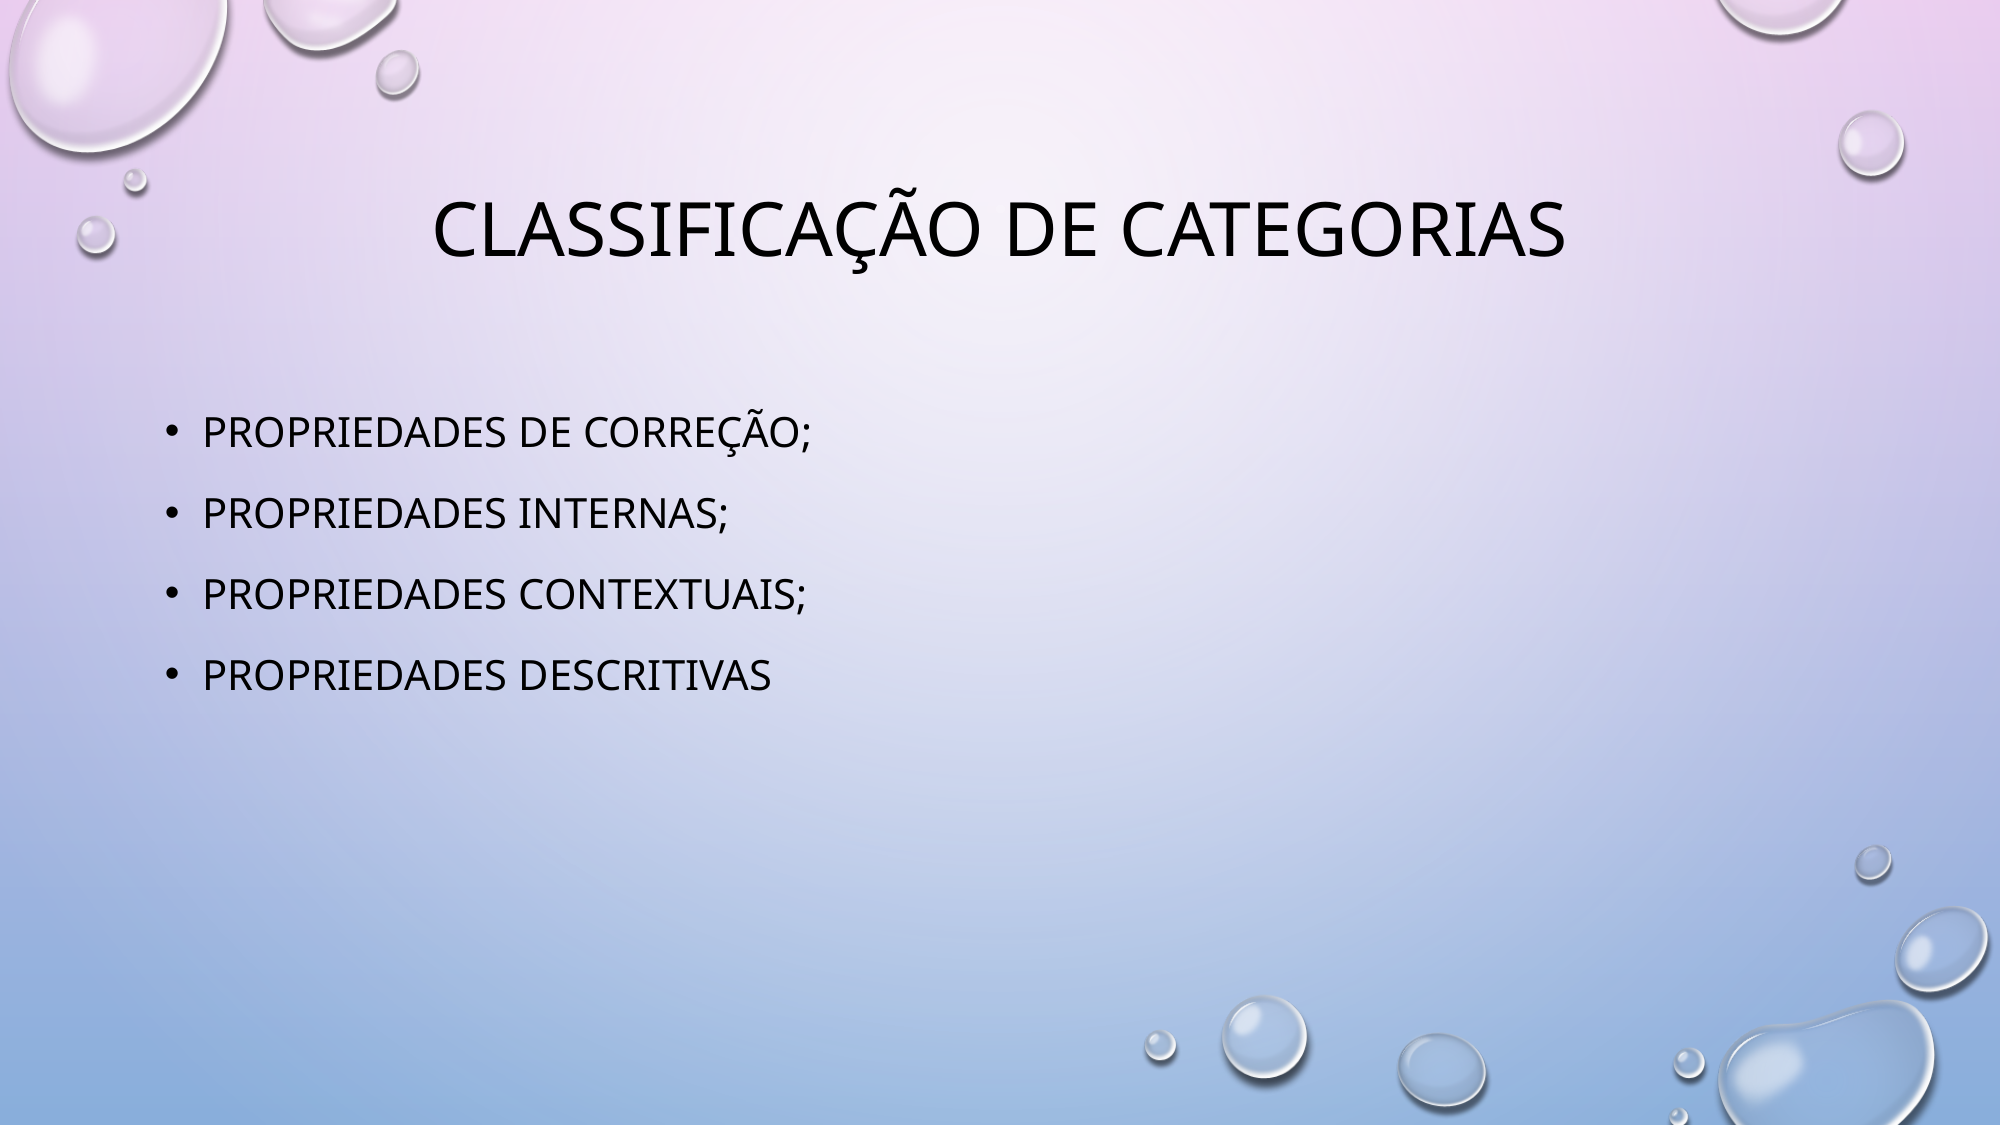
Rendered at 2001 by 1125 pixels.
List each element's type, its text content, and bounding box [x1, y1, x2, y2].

list propriedades de correção; propriedades internas; propriedades contextuais; propriedades descritivas [149, 388, 1850, 950]
title Classificação de categorias [149, 101, 1851, 364]
picture [0, 0, 2000, 1125]
